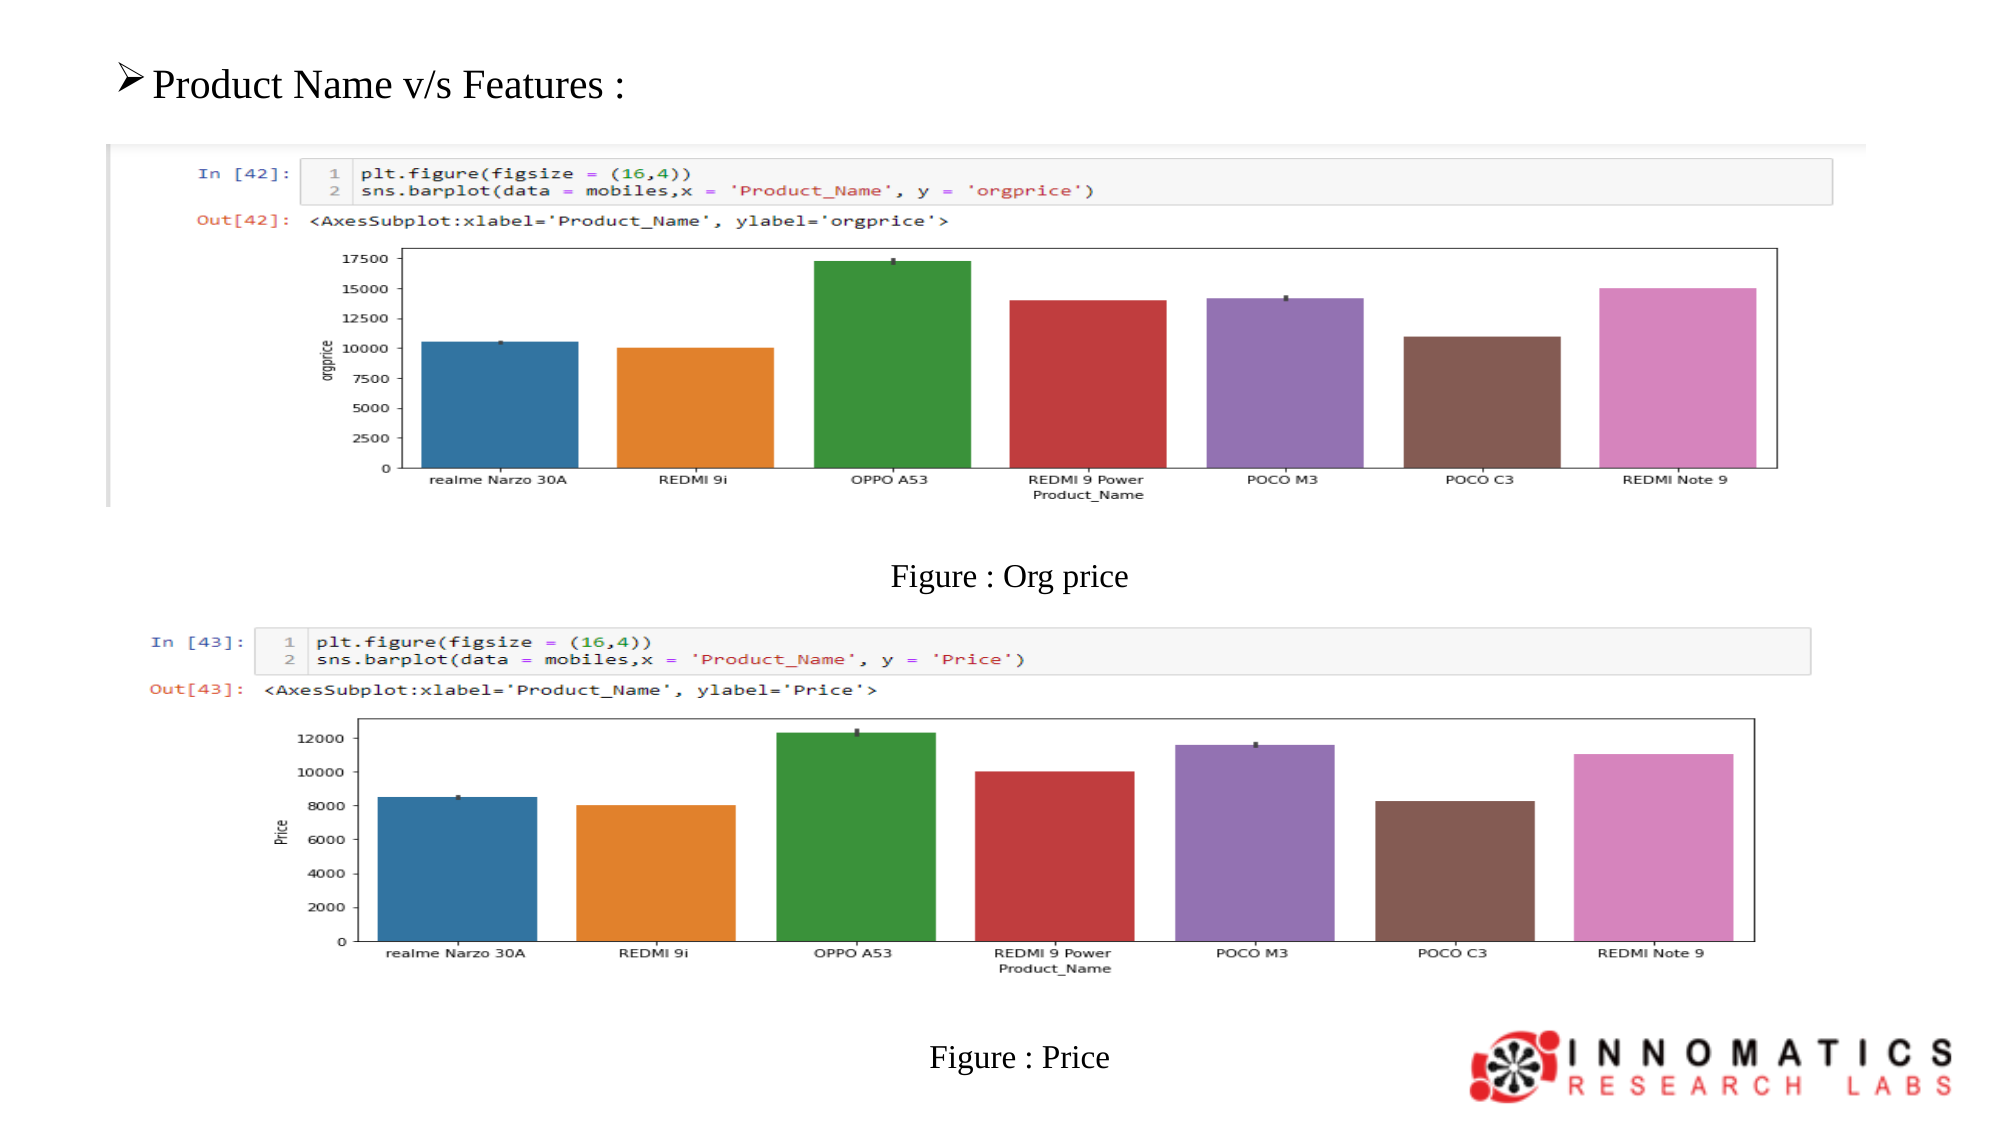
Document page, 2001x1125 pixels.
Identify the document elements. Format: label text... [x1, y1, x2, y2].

picture [1445, 1014, 1975, 1125]
text_box Figure : Price [914, 1027, 1126, 1083]
picture [106, 144, 1866, 507]
picture [84, 608, 1826, 988]
text_box Figure : Org price [875, 546, 1145, 602]
list Product Name v/s Features : [99, 54, 1900, 1047]
